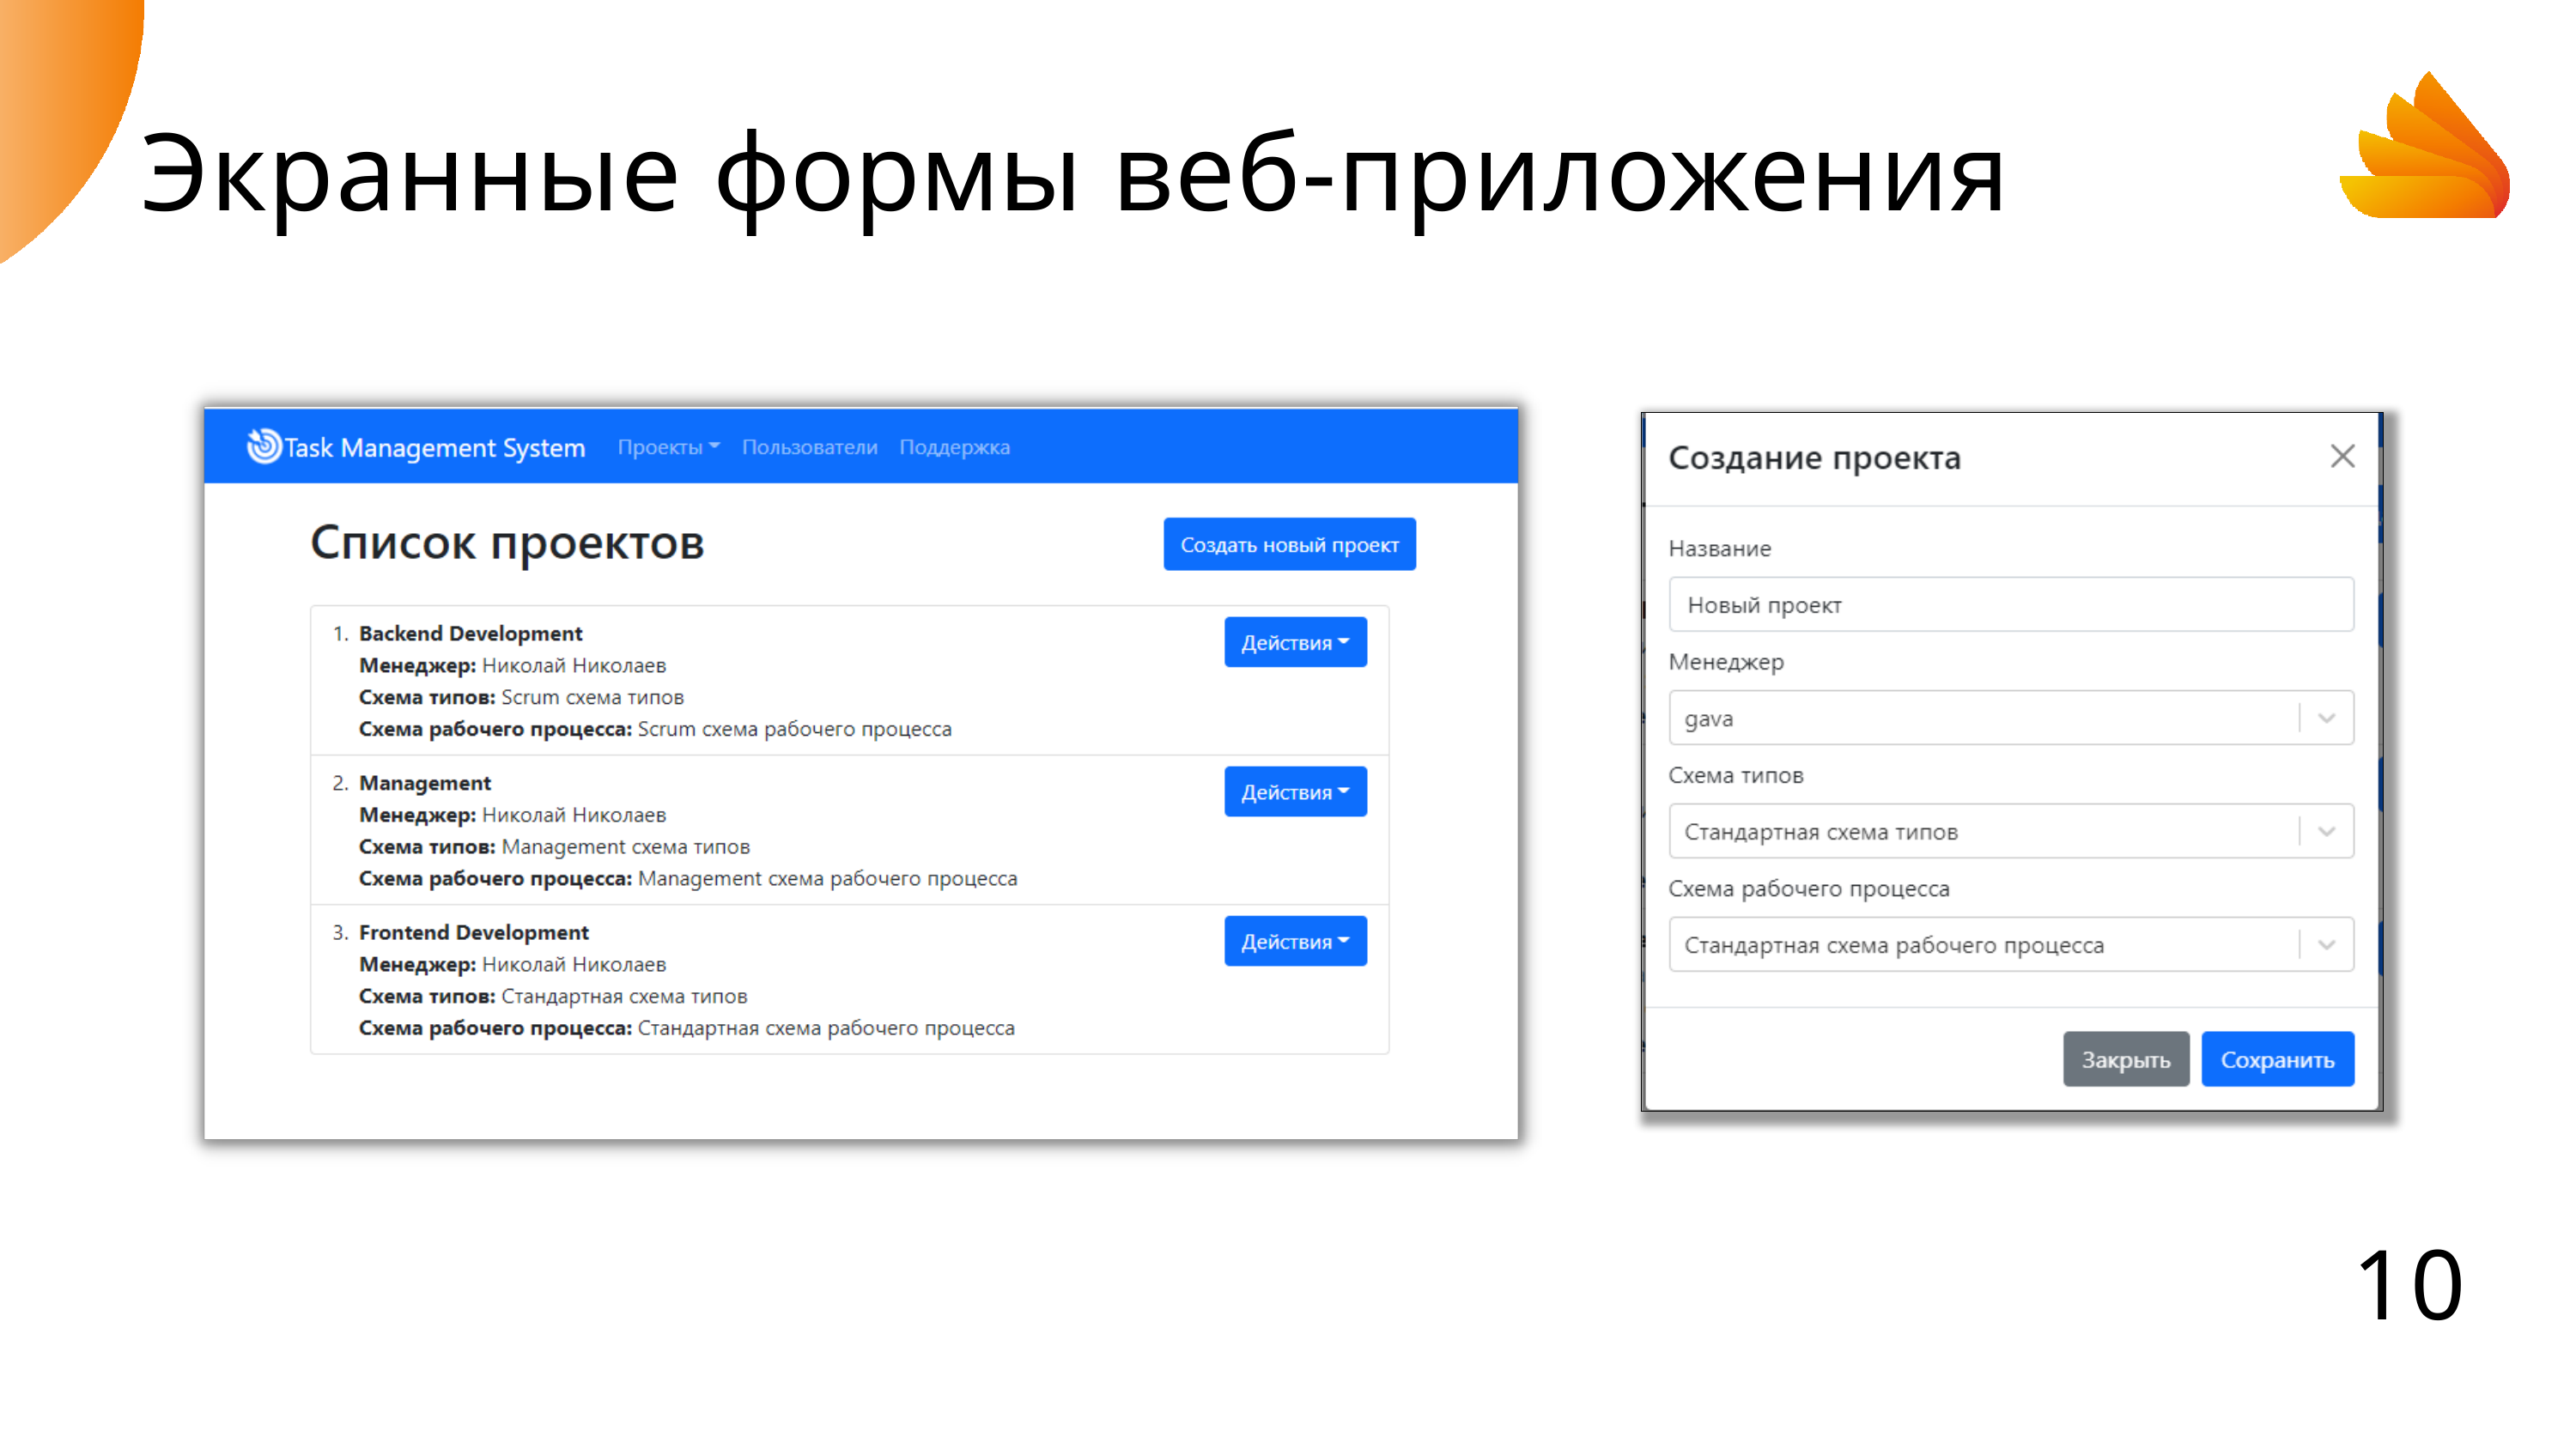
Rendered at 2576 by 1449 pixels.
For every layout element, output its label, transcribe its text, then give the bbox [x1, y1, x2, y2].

title Экранные формы веб-приложения [139, 101, 2122, 346]
picture [0, 0, 144, 264]
picture [2340, 71, 2510, 219]
picture [1642, 412, 2384, 1111]
picture [182, 380, 1542, 1167]
text_box 10 [2350, 1222, 2512, 1340]
